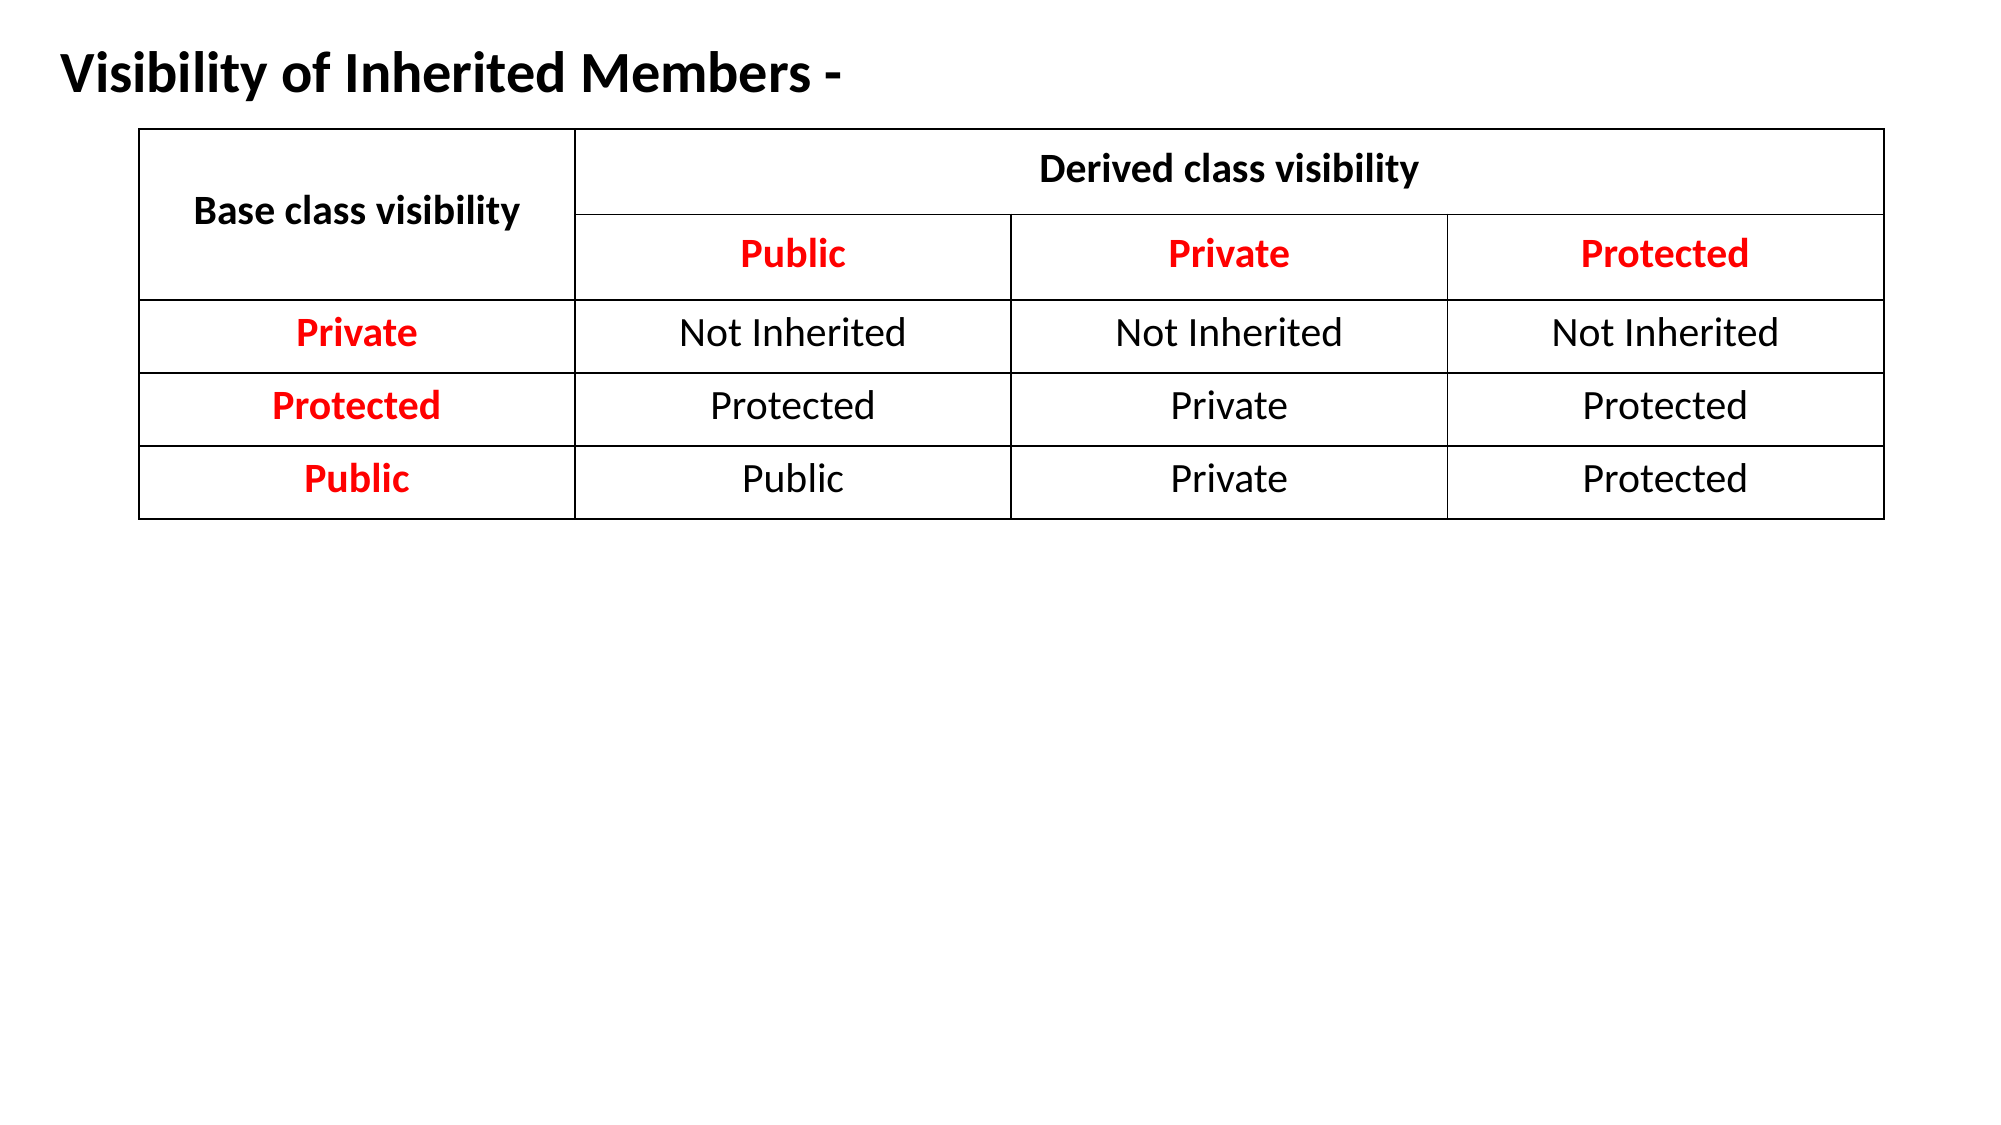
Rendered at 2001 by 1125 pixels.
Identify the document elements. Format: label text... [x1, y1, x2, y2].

table_cell Public [140, 447, 574, 518]
table_cell Protected [1448, 374, 1883, 445]
table_cell Not Inherited [576, 301, 1010, 372]
table_cell Private [1012, 374, 1447, 445]
table_cell Not Inherited [1448, 301, 1883, 372]
table_cell Private [140, 301, 574, 372]
table_header Derived class visibility [576, 130, 1883, 214]
table_cell Public [576, 447, 1010, 518]
table_cell Protected [1448, 447, 1883, 518]
table_cell Private [1012, 215, 1447, 299]
table_cell Protected [576, 374, 1010, 445]
table_cell Not Inherited [1012, 301, 1447, 372]
table_cell Protected [1448, 215, 1883, 299]
text_box Visibility of Inherited Members - [45, 27, 858, 112]
table_cell Private [1012, 447, 1447, 518]
table_cell Public [576, 215, 1010, 299]
table_cell Protected [140, 374, 574, 445]
table_header Base class visibility [140, 130, 574, 299]
